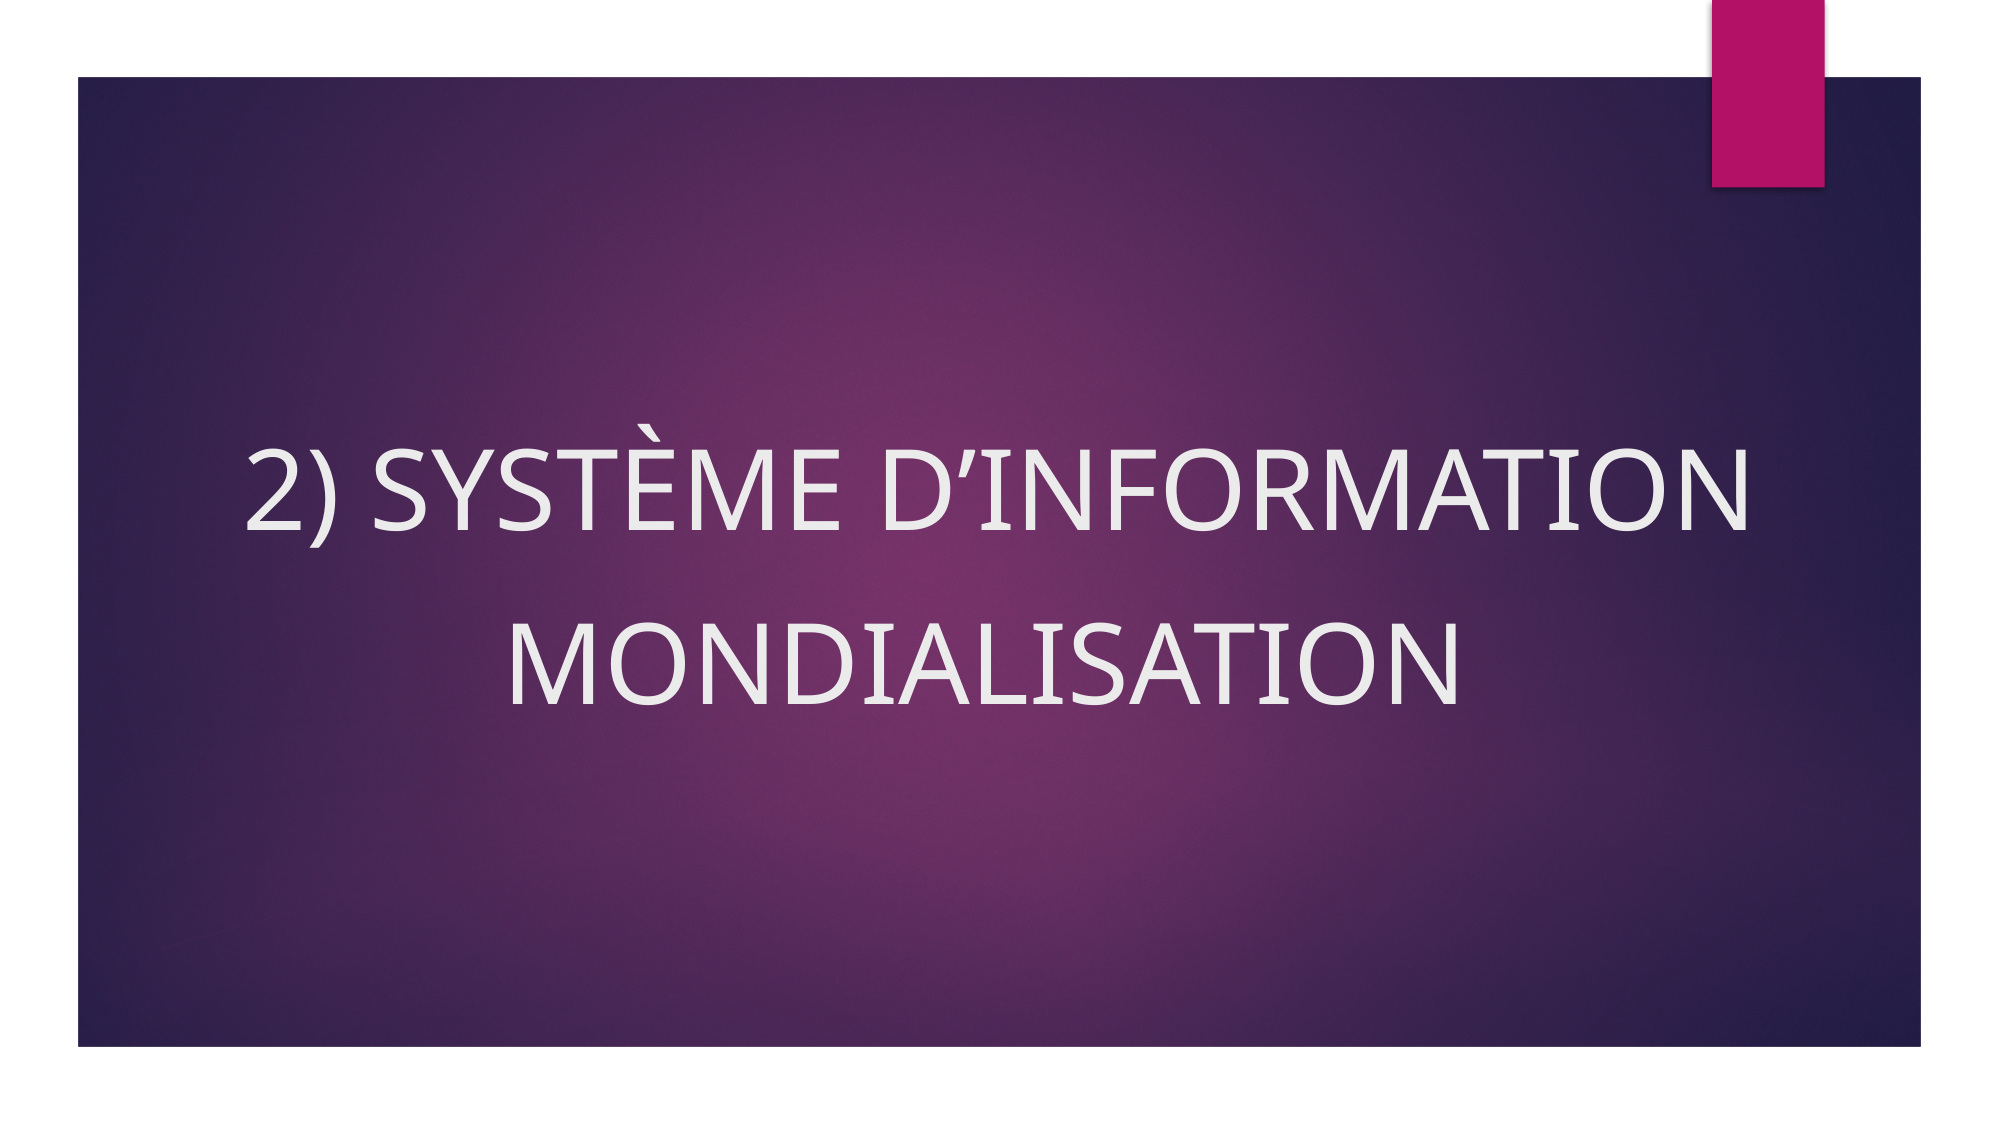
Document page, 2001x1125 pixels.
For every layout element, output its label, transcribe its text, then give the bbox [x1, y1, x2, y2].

text_box MONDIALISATION [133, 562, 1837, 737]
text_box 2) SYSTÈME D’INFORMATION [148, 388, 1852, 563]
